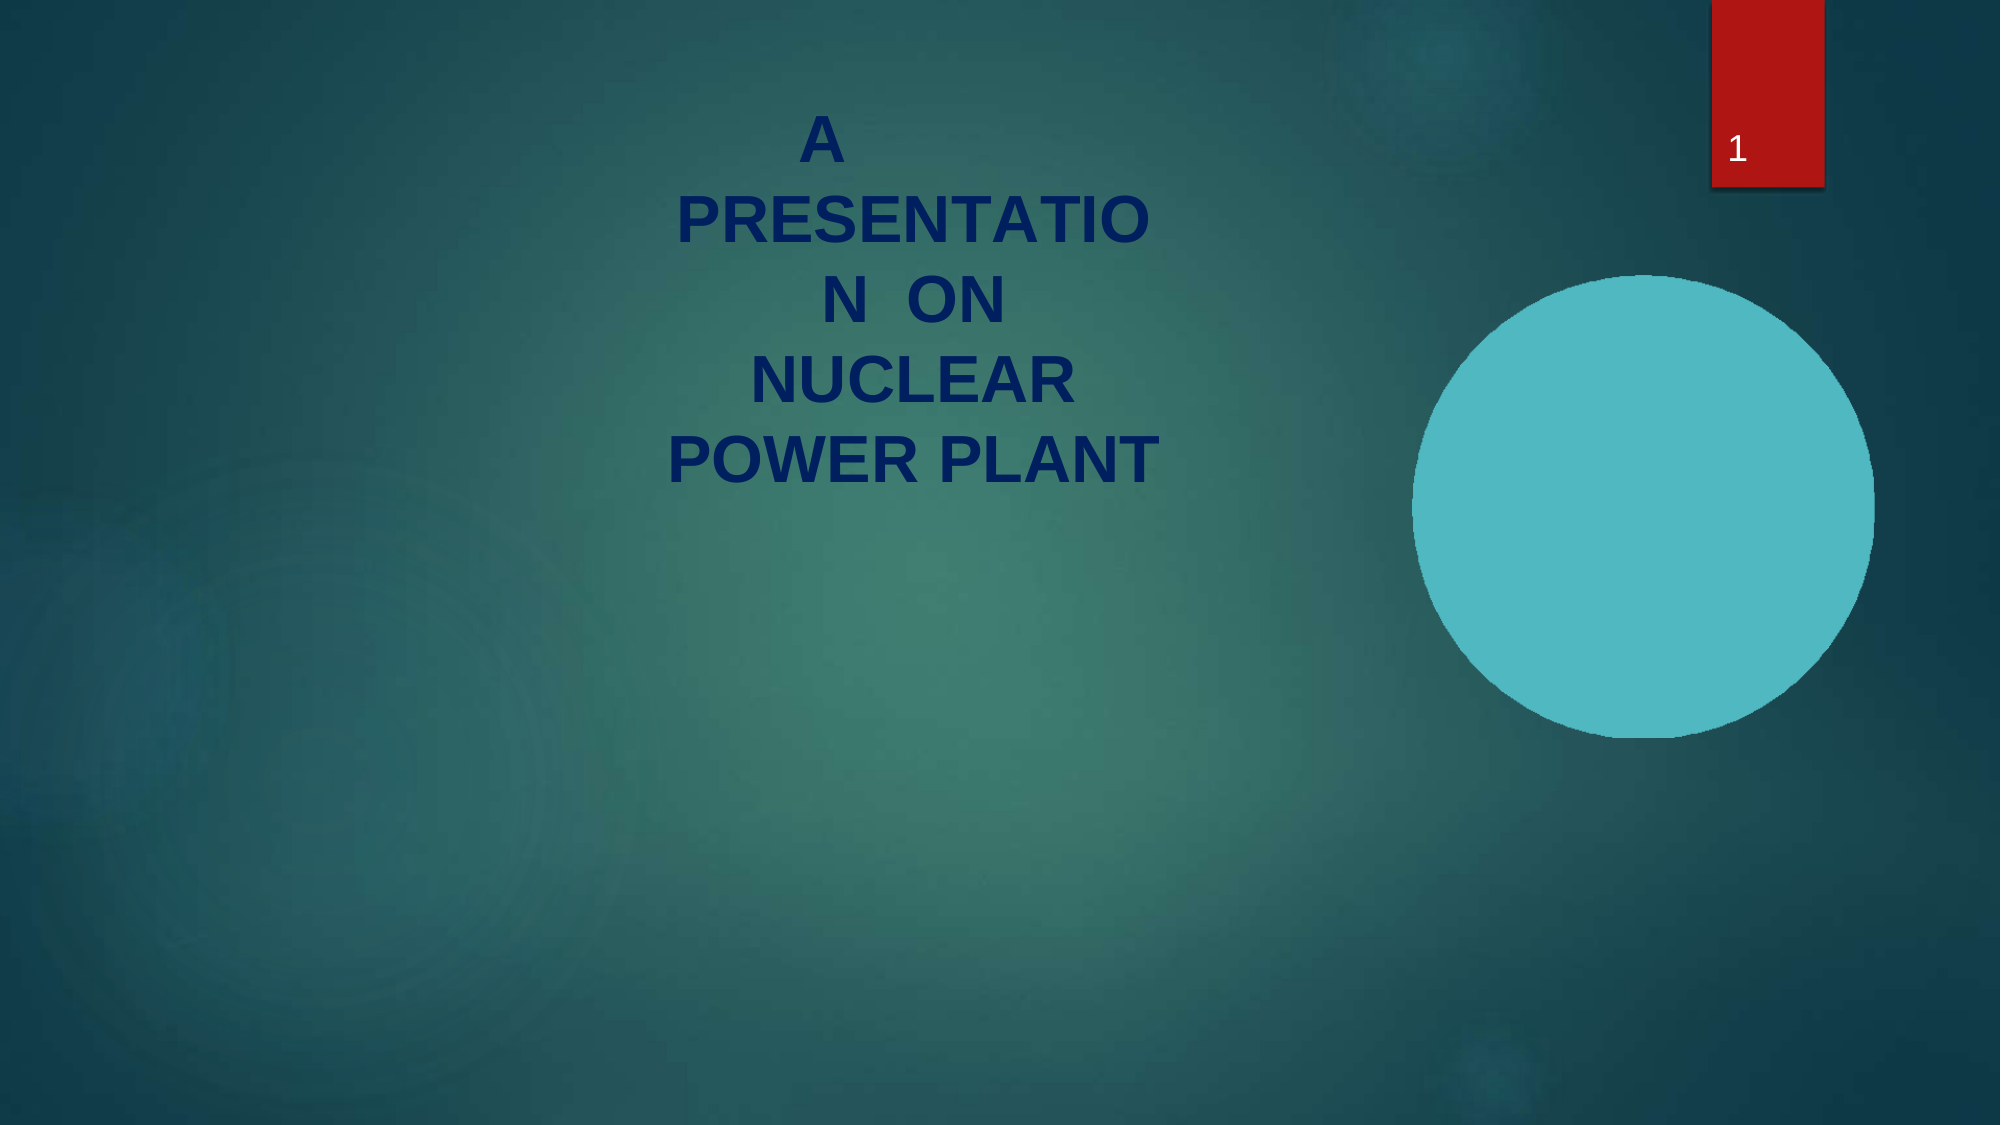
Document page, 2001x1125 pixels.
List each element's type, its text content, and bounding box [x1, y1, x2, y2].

title A PRESENTATION ON NUCLEAR POWER PLANT [492, 93, 1334, 496]
picture [0, 0, 2000, 1125]
text_box 1 [1725, 122, 1751, 170]
